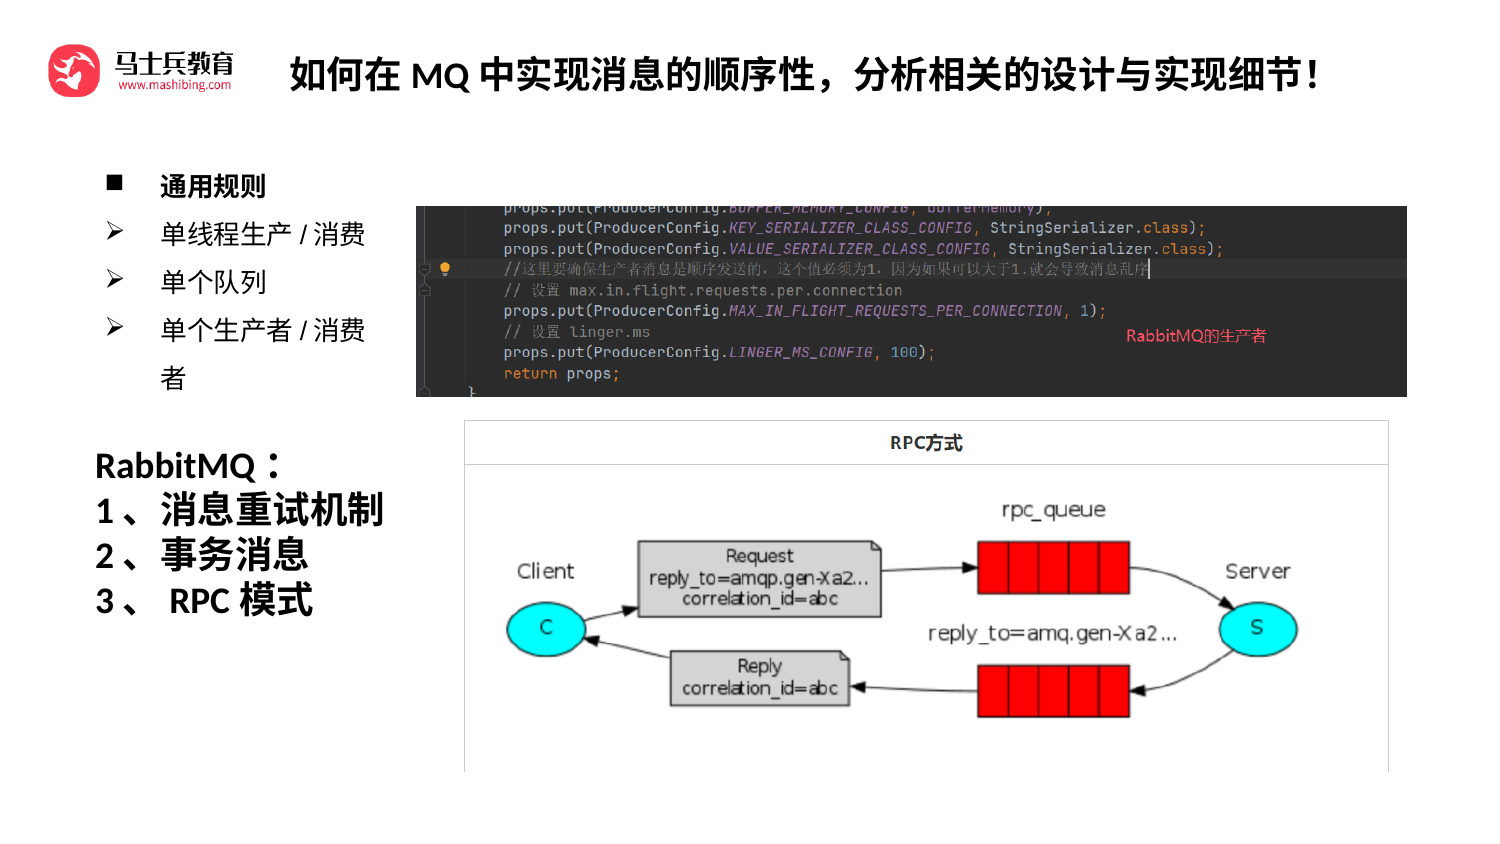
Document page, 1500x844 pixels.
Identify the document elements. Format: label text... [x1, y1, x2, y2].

text_box RabbitMQ： 1、消息重试机制 2、事务消息 3、RPC模式 [80, 433, 460, 628]
picture [416, 206, 1407, 397]
text_box 通用规则 单线程生产/消费 单个队列 单个生产者/消费者 [95, 149, 398, 399]
picture [460, 415, 1390, 772]
picture [46, 43, 233, 98]
text_box 如何在MQ中实现消息的顺序性，分析相关的设计与实现细节！ [274, 43, 1421, 104]
